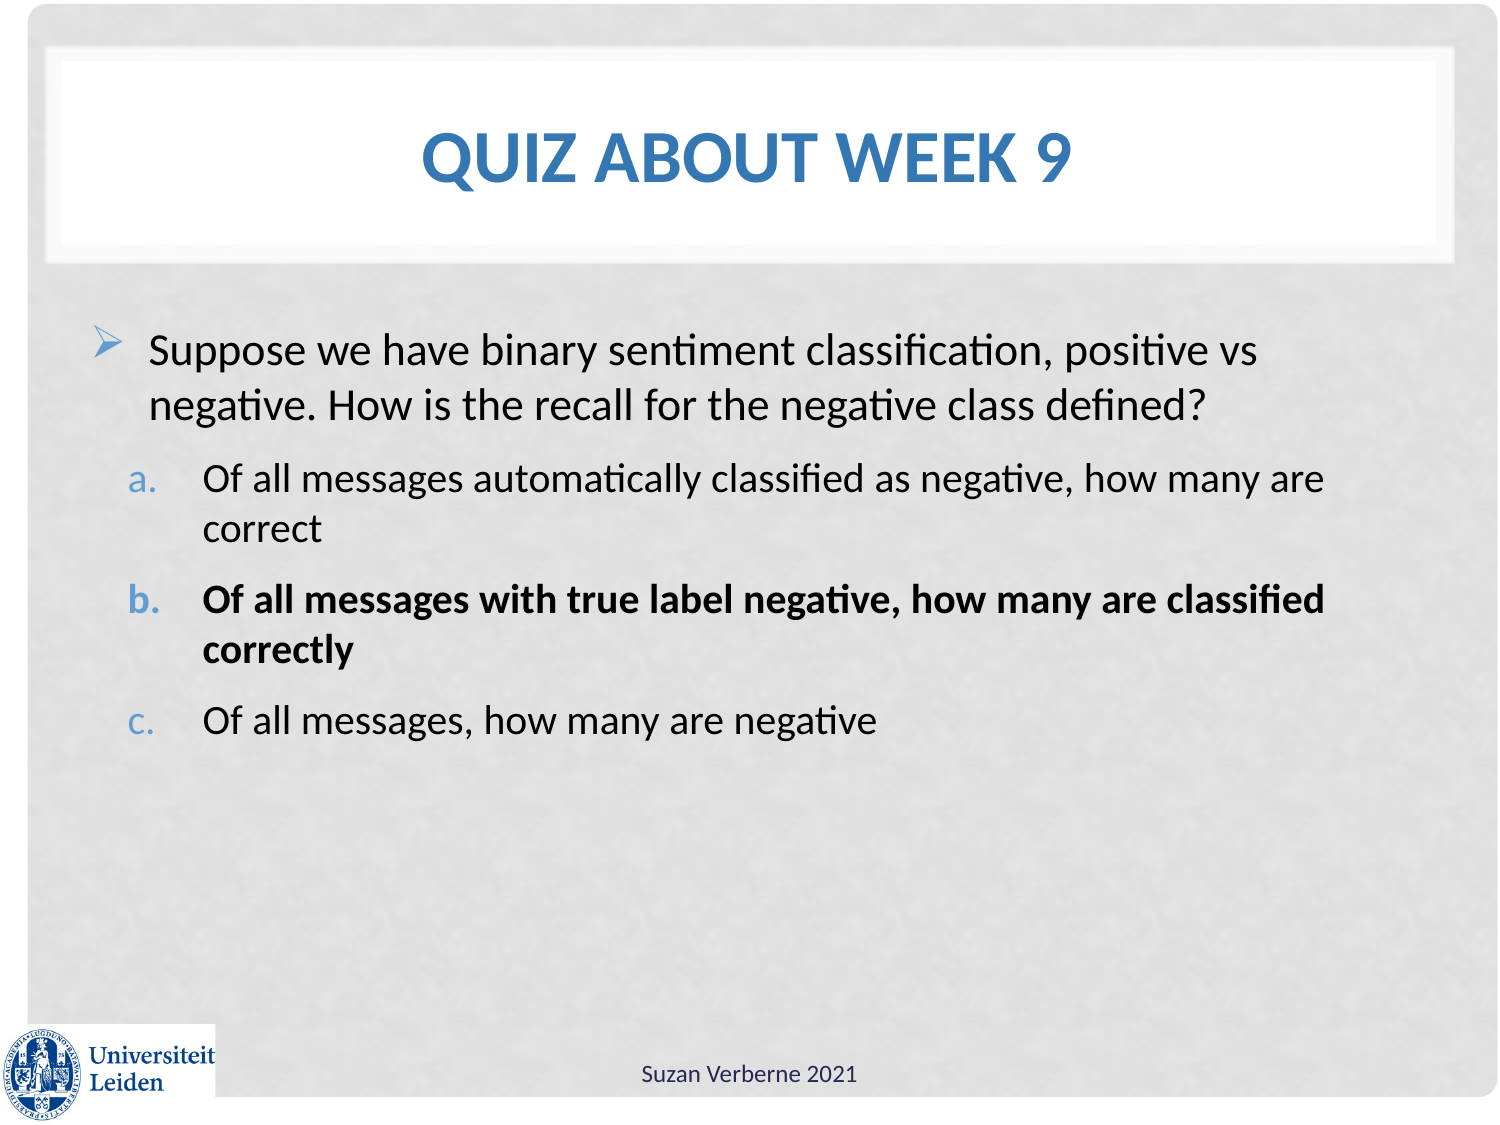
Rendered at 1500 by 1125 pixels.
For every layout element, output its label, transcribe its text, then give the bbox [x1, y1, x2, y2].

list Suppose we have binary sentiment classification, positive vs negative. How is the recall for the negative class defined? Of all messages automatically classified as negative, how many are correct Of all messages with true label negative, how many are classified correctly Of all messages, how many are negative [75, 312, 1425, 1005]
footer Suzan Verberne 2021 [512, 1042, 988, 1103]
picture [0, 1024, 216, 1125]
title Quiz about week 9 [69, 66, 1425, 238]
